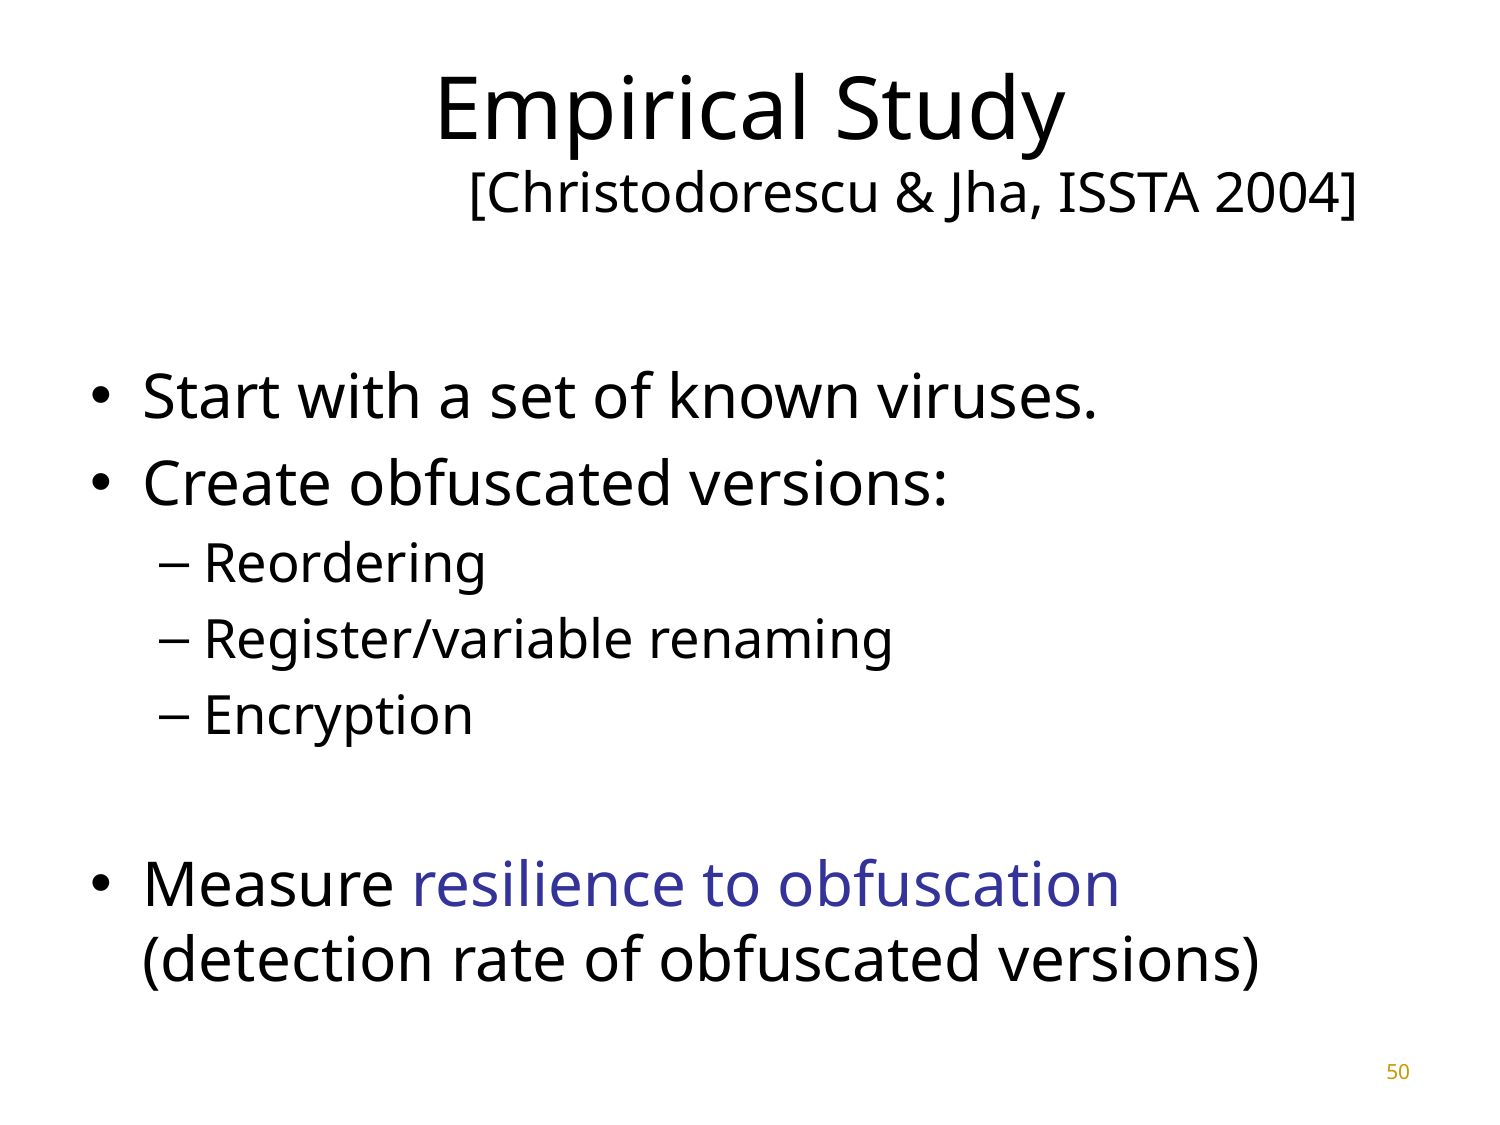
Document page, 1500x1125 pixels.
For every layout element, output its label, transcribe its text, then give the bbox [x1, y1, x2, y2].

title Empirical Study [Christodorescu & Jha, ISSTA 2004] [75, 45, 1425, 233]
slide_number 50 [1074, 1042, 1425, 1103]
list Start with a set of known viruses. Create obfuscated versions: Reordering Register/variable renaming Encryption Measure resilience to obfuscation (detection rate of obfuscated versions) [75, 262, 1425, 1005]
